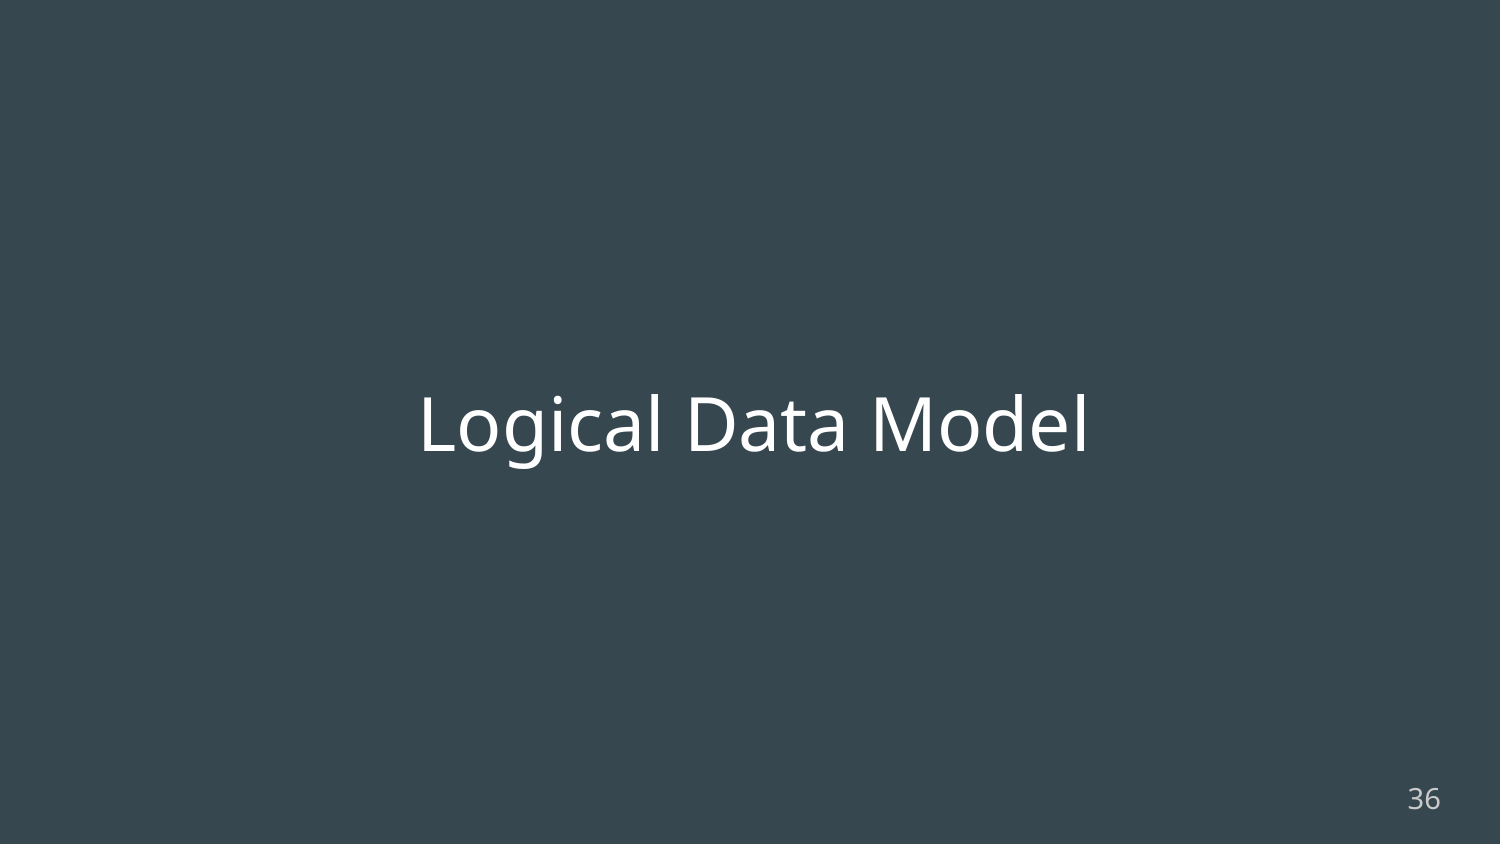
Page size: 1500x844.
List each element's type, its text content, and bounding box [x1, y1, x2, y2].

title Logical Data Model [110, 351, 1399, 493]
slide_number ‹#› [1392, 767, 1483, 833]
